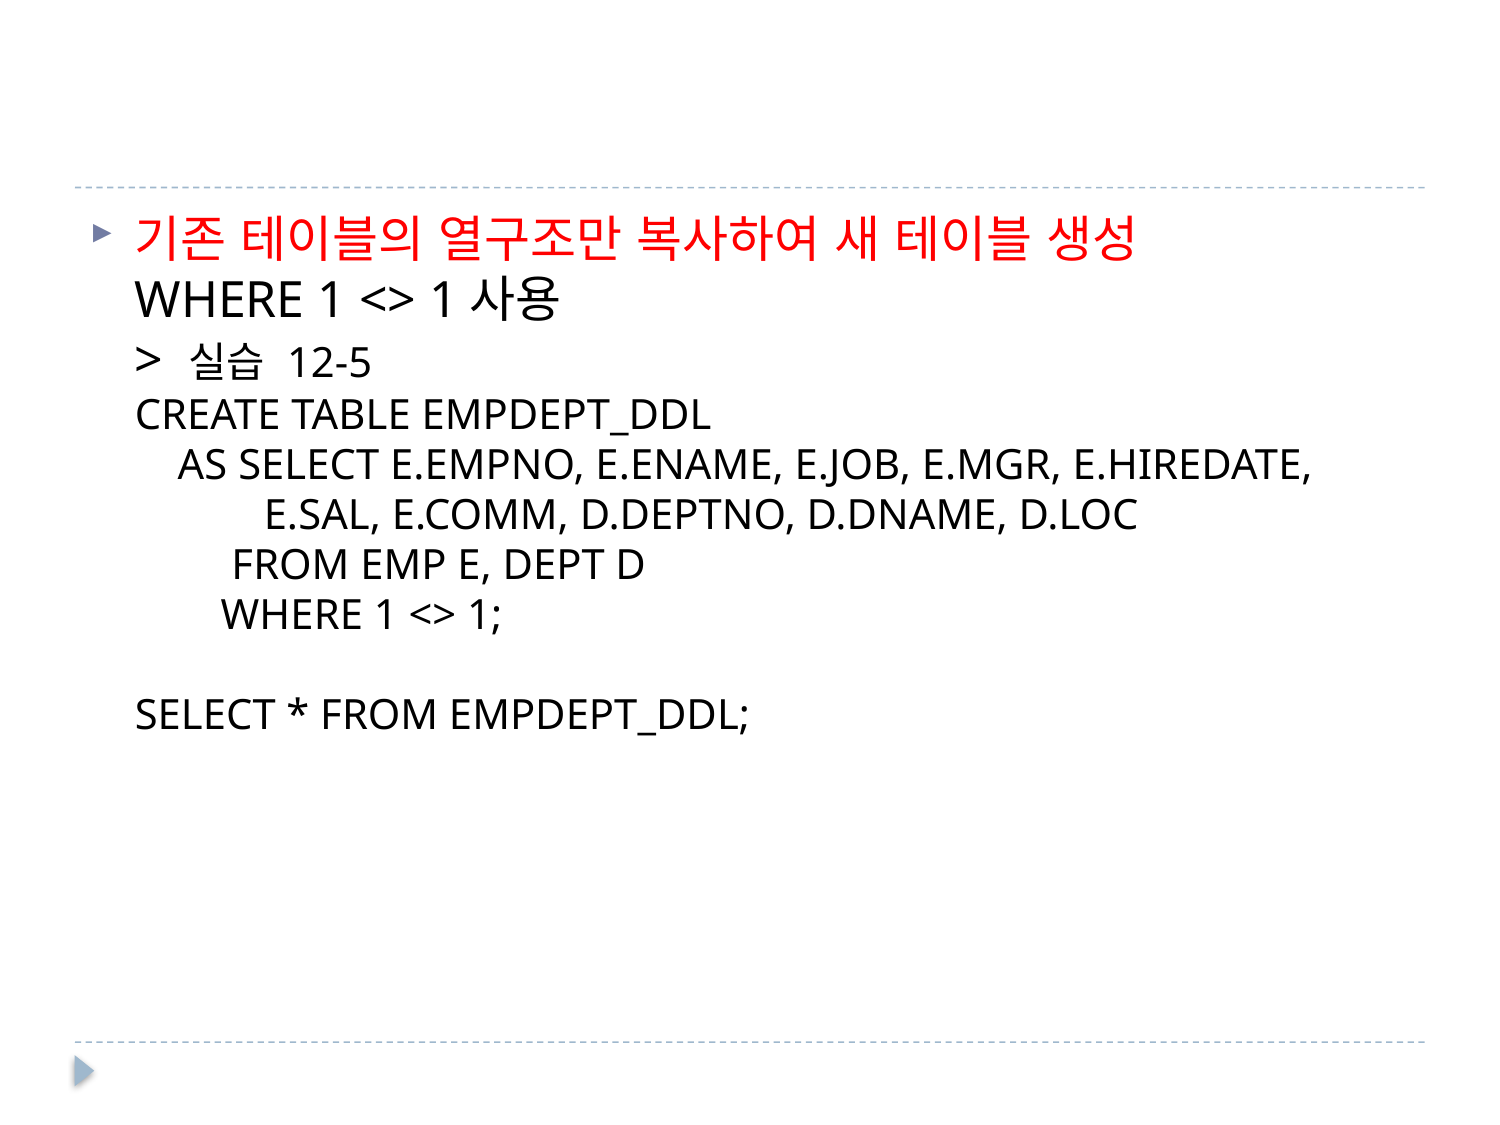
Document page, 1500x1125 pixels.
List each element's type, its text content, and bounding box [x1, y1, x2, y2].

list 기존 테이블의 열구조만 복사하여 새 테이블 생성 WHERE 1 <> 1사용 > 실습 12-5 CREATE TABLE EMPDEPT_DDL AS SELECT E.EMPNO, E.ENAME, E.JOB, E.MGR, E.HIREDATE, E.SAL, E.COMM, D.DEPTNO, D.DNAME, D.LOC FROM EMP E, DEPT D WHERE 1 <> 1; SELECT * FROM EMPDEPT_DDL; [75, 200, 1425, 1010]
